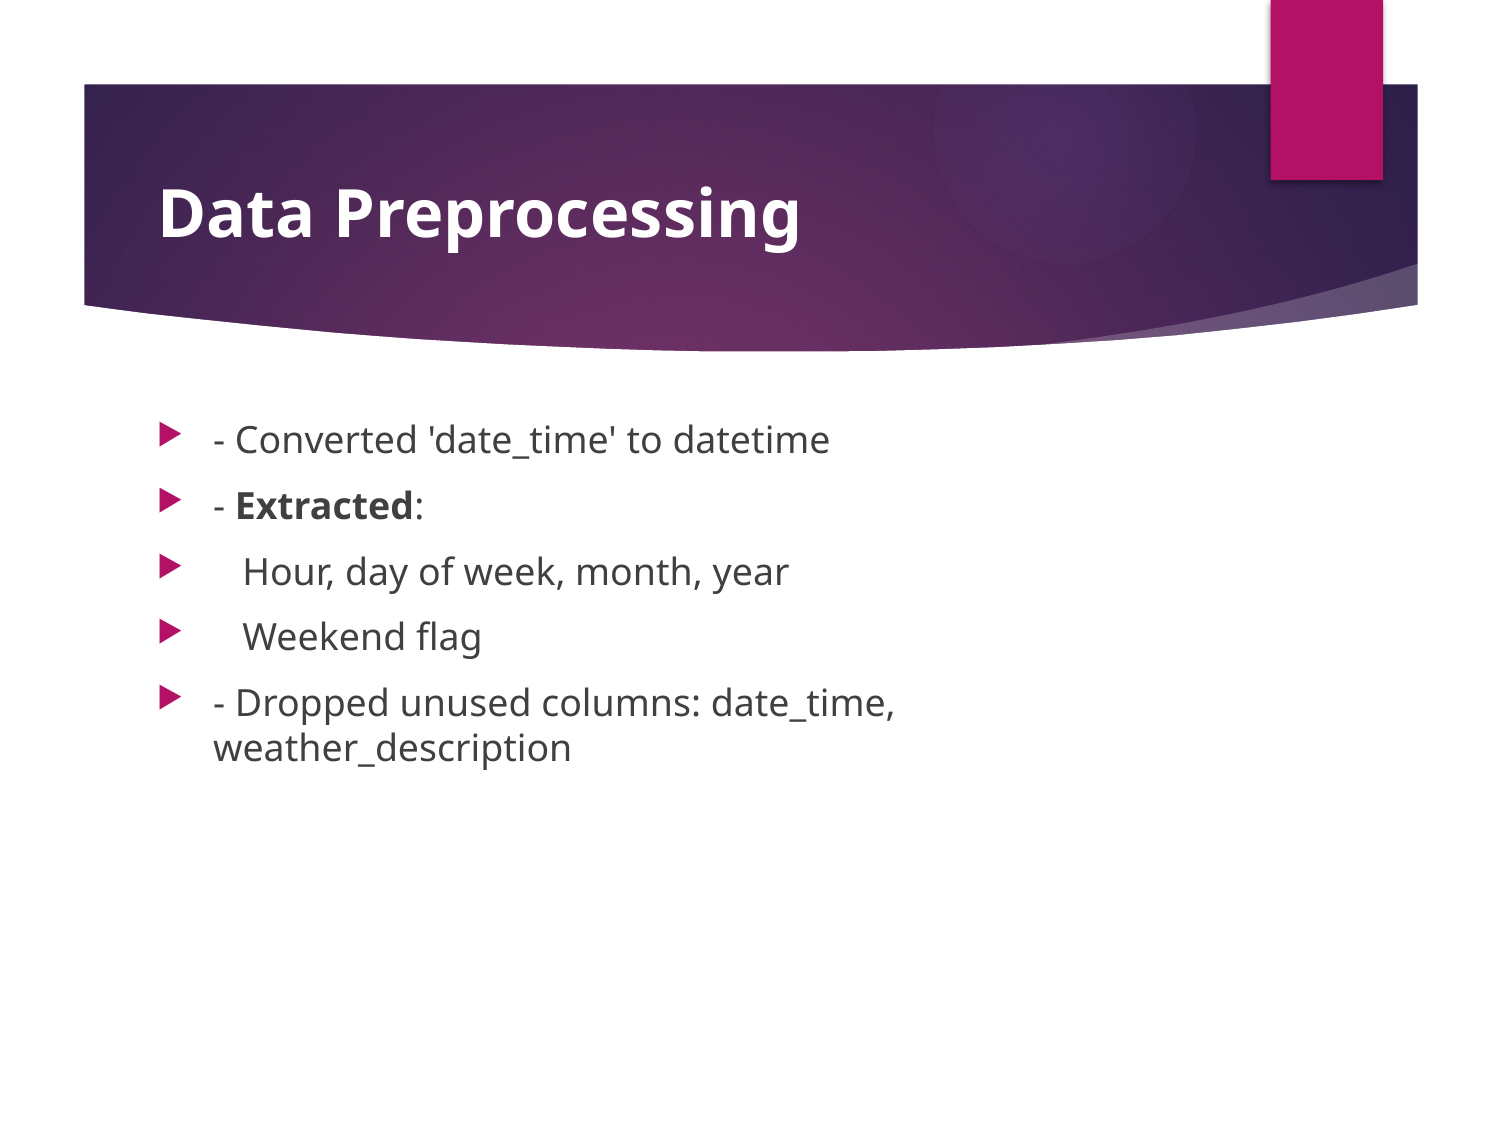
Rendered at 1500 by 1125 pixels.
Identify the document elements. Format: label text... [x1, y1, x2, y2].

title Data Preprocessing [142, 152, 1183, 269]
list - Converted 'date_time' to datetime - Extracted: Hour, day of week, month, year Weekend flag - Dropped unused columns: date_time, weather_description [141, 408, 1183, 988]
